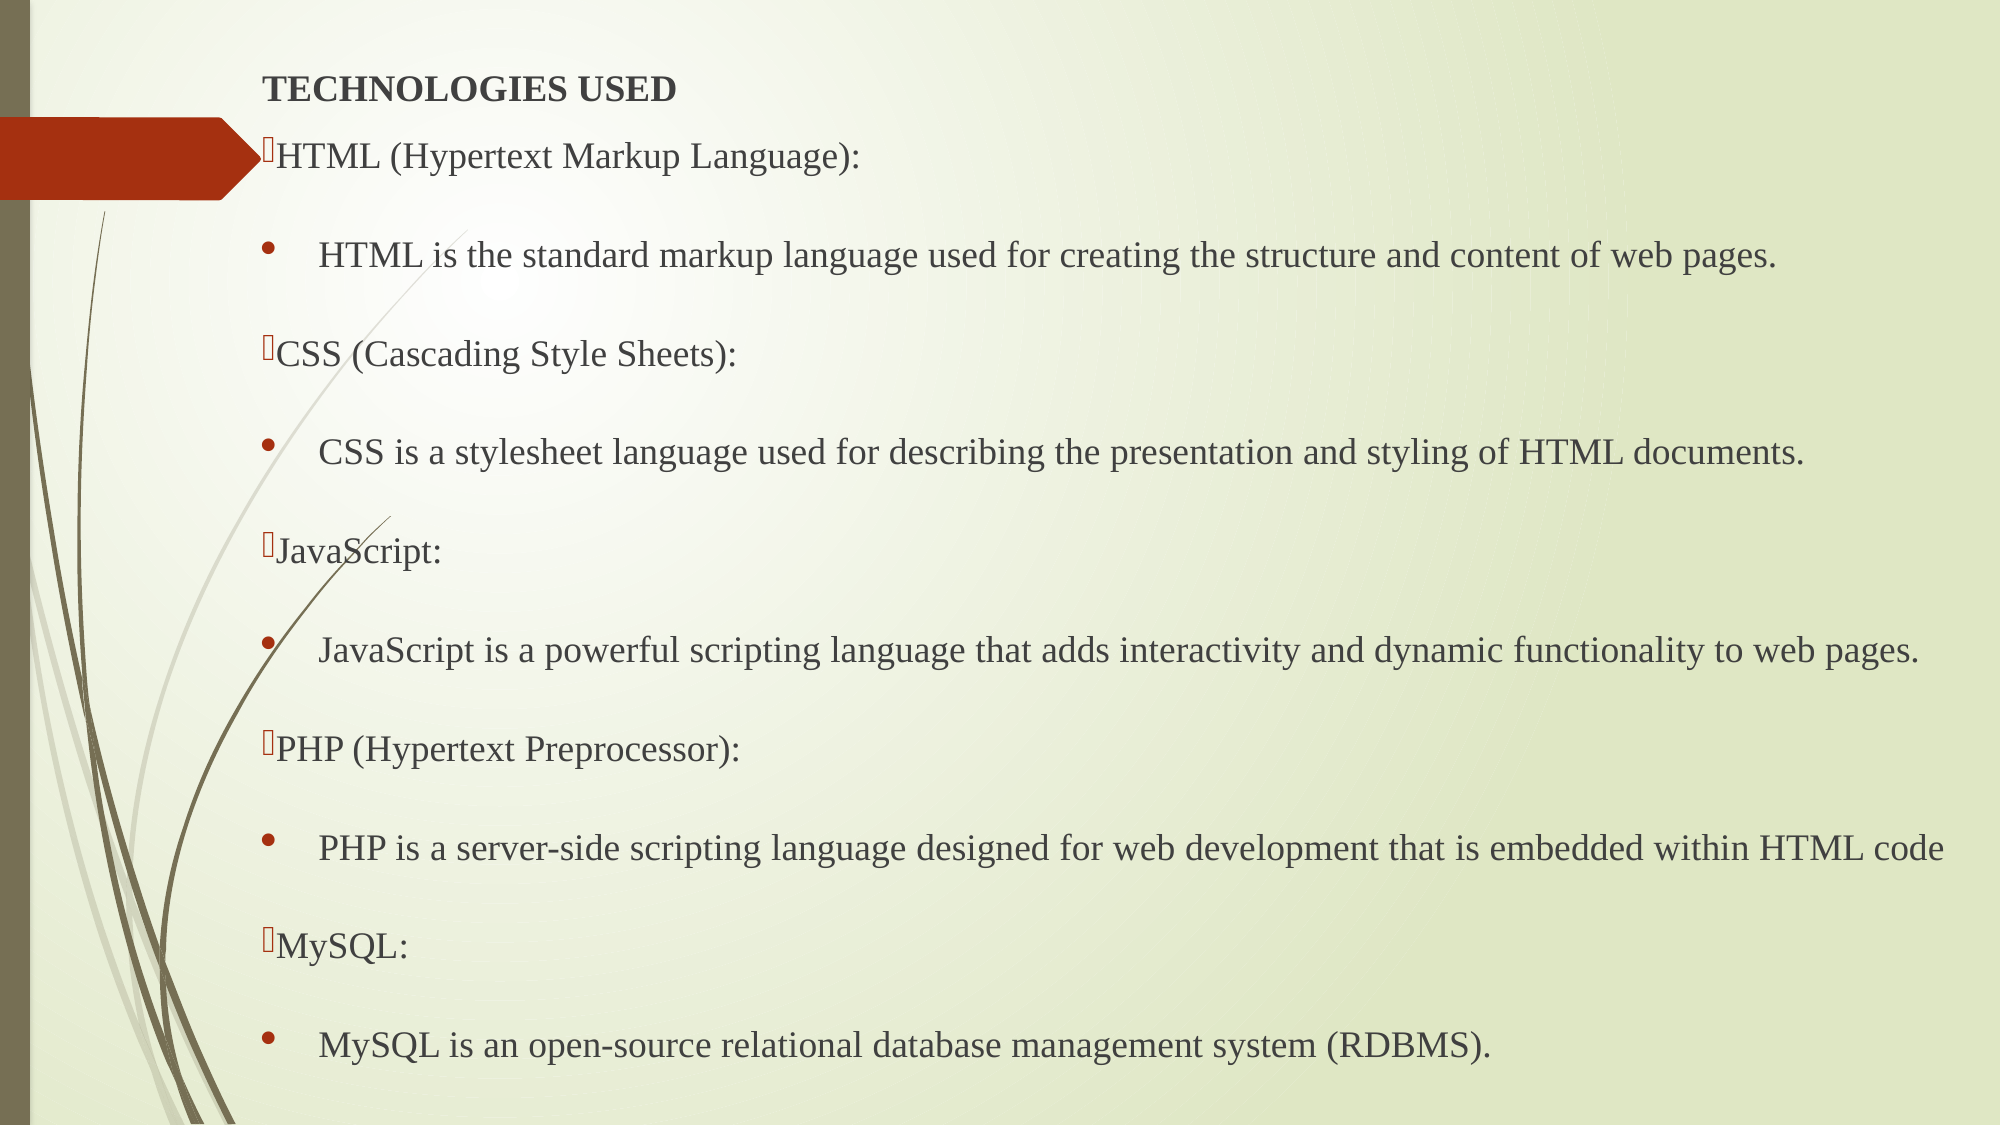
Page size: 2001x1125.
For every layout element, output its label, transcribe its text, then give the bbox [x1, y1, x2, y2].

list TECHNOLOGIES USED HTML (Hypertext Markup Language): HTML is the standard markup language used for creating the structure and content of web pages. CSS (Cascading Style Sheets): CSS is a stylesheet language used for describing the presentation and styling of HTML documents. JavaScript: JavaScript is a powerful scripting language that adds interactivity and dynamic functionality to web pages. PHP (Hypertext Preprocessor): PHP is a server-side scripting language designed for web development that is embedded within HTML code MySQL: MySQL is an open-source relational database management system (RDBMS). [247, 33, 1963, 1092]
